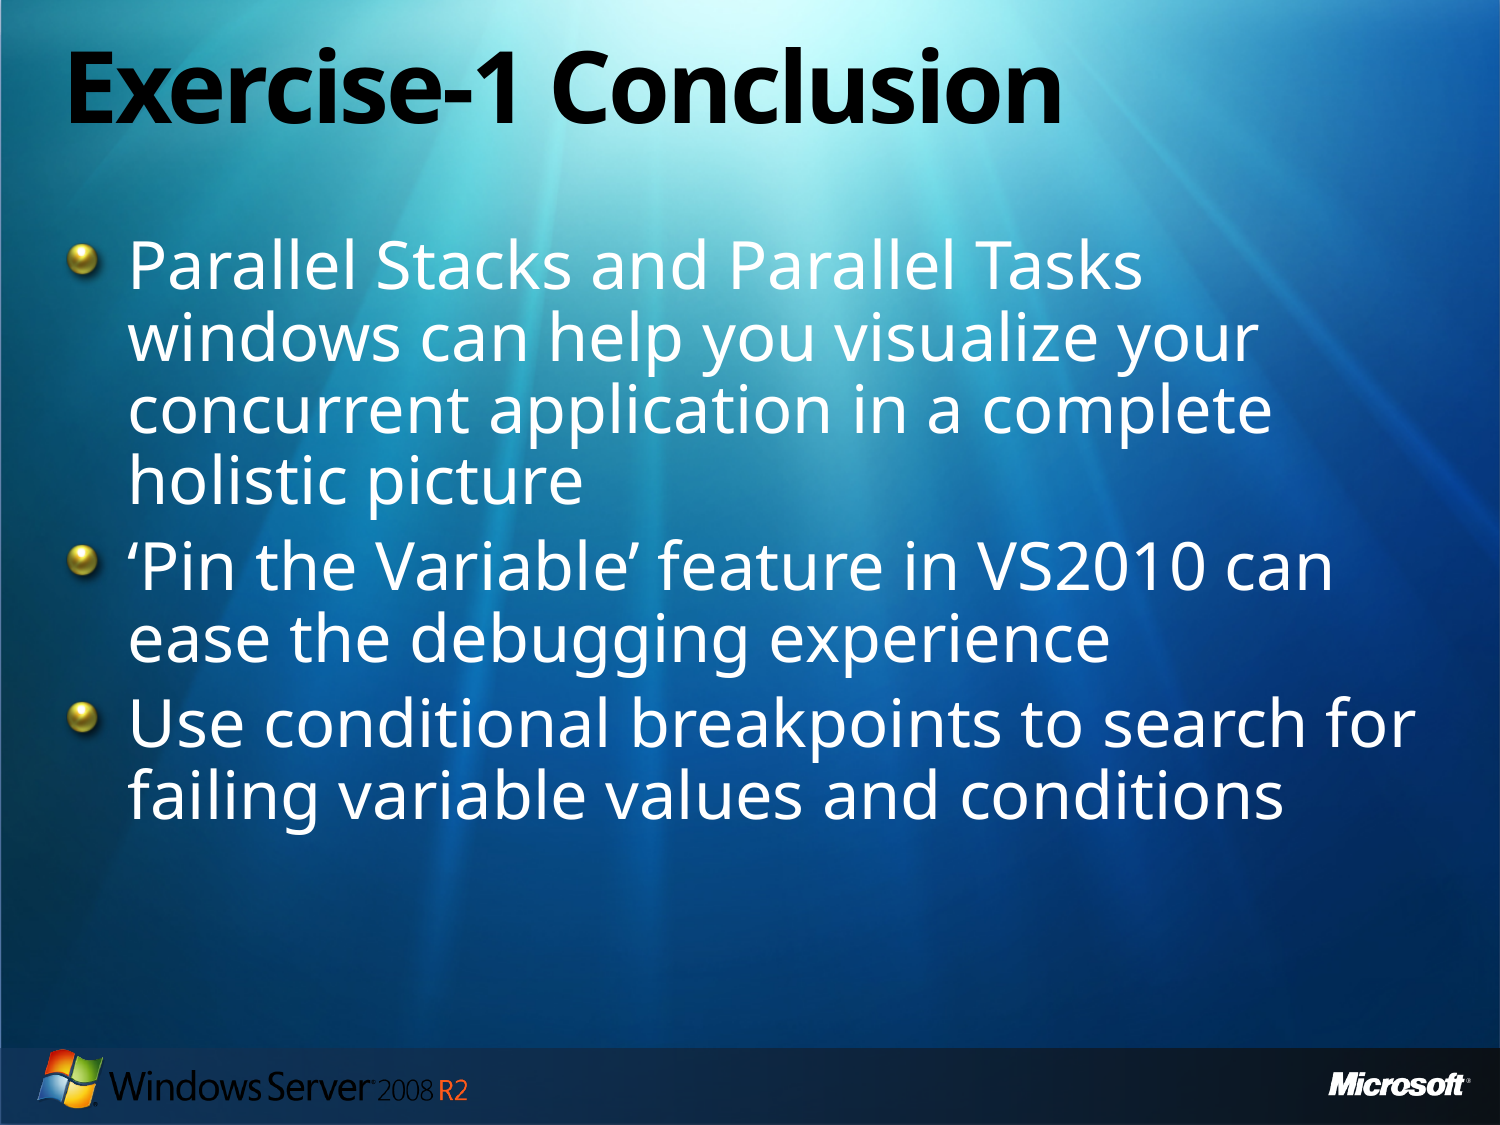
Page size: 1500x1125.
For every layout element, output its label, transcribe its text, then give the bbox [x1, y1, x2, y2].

picture [37, 1049, 467, 1110]
picture [0, 0, 1500, 1048]
list Parallel Stacks and Parallel Tasks windows can help you visualize your concurrent application in a complete holistic picture ‘Pin the Variable’ feature in VS2010 can ease the debugging experience Use conditional breakpoints to search for failing variable values and conditions [62, 231, 1438, 951]
title Exercise-1 Conclusion [62, 37, 1438, 147]
picture [1328, 1072, 1471, 1096]
